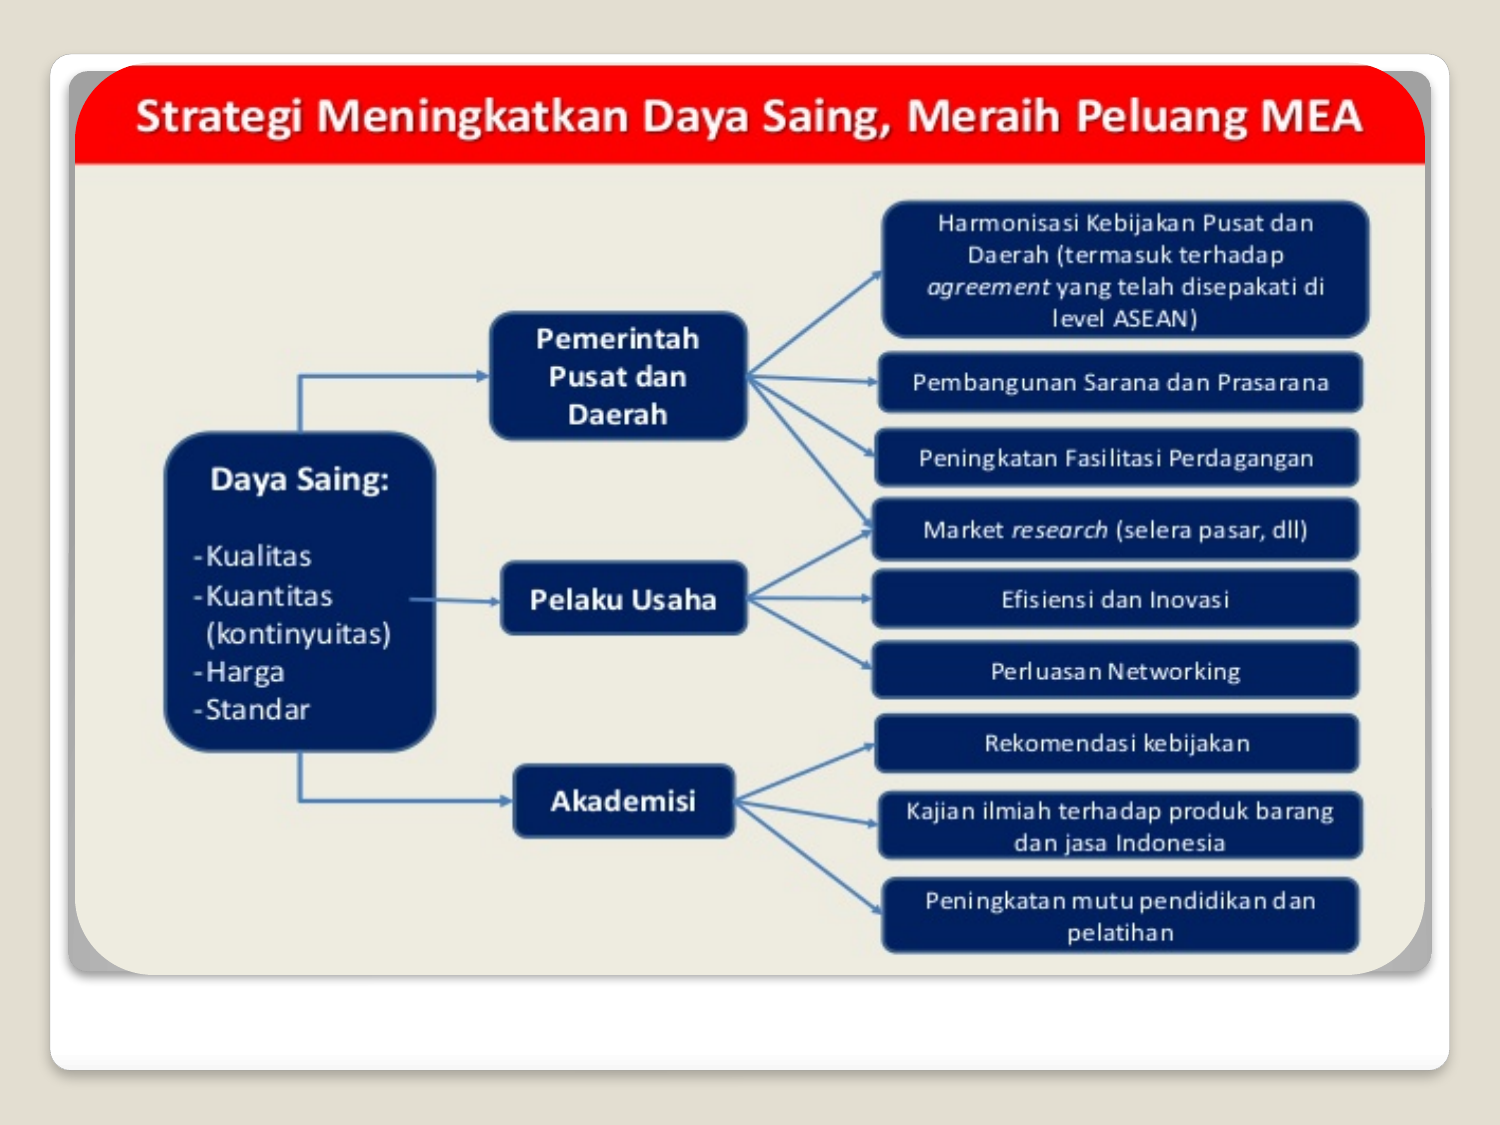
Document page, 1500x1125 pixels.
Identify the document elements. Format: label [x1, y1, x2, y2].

list [74, 62, 1426, 976]
